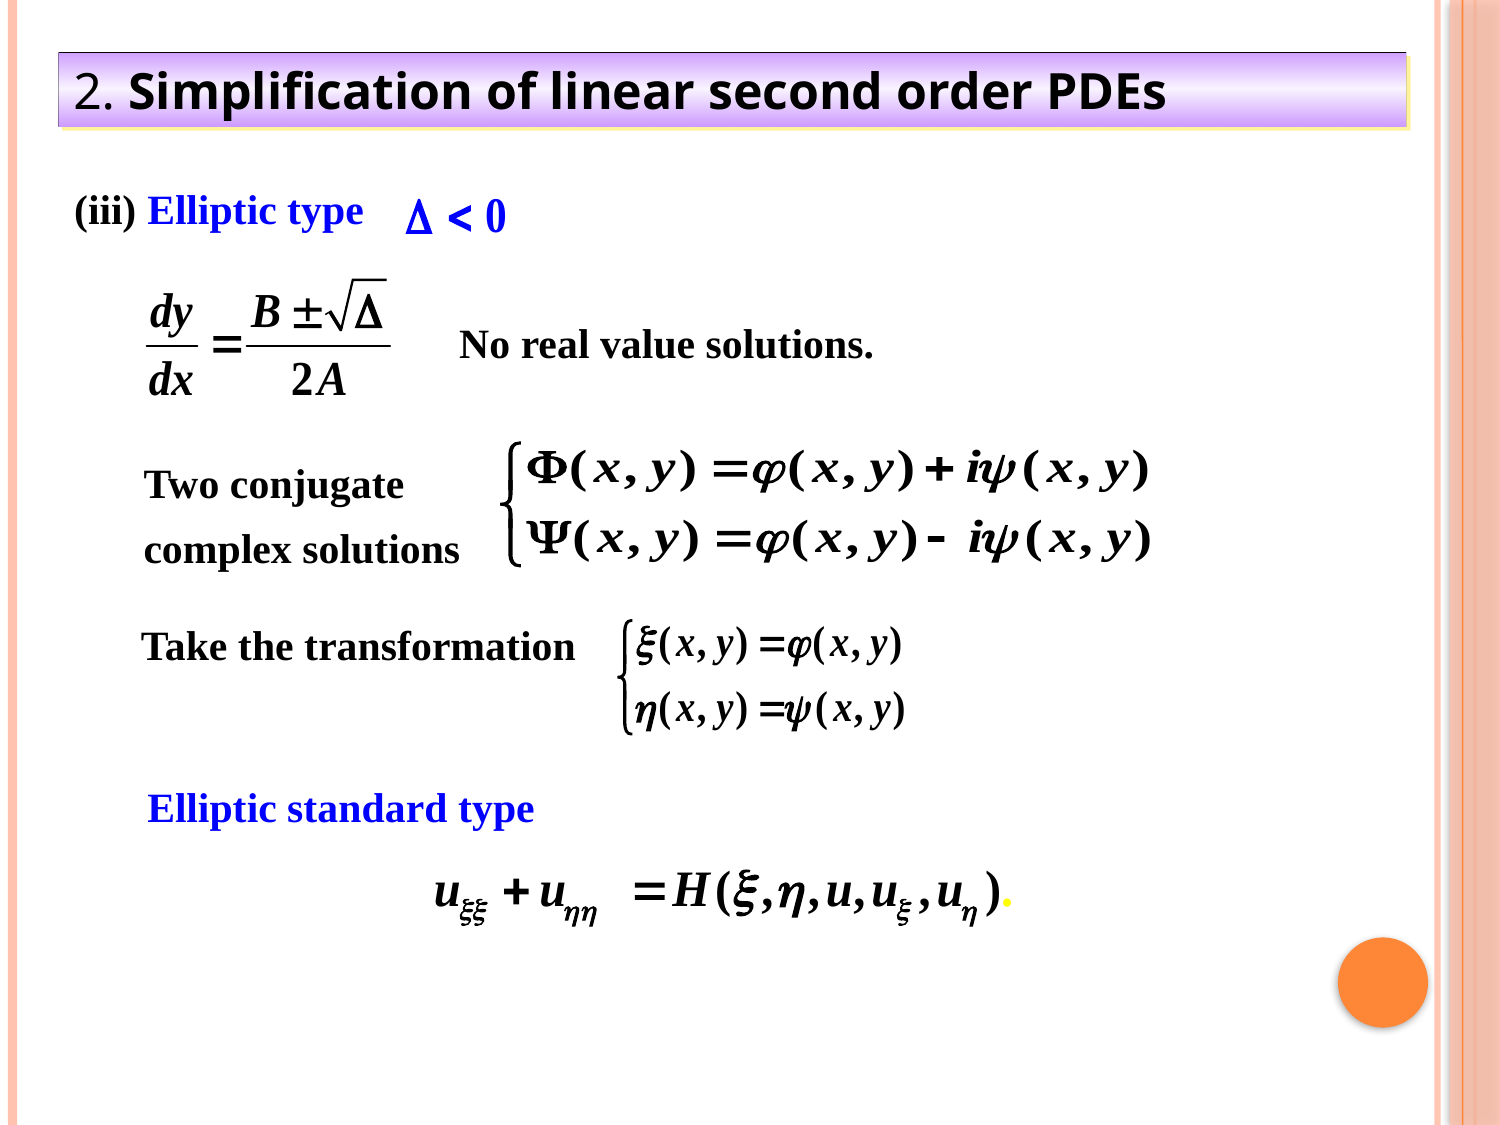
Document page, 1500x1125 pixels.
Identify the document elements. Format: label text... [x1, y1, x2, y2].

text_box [58, 175, 515, 243]
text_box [125, 585, 913, 744]
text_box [138, 268, 399, 408]
text_box 2. Simplification of linear second order PDEs [58, 52, 1407, 127]
text_box No real value solutions. [444, 309, 890, 375]
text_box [128, 430, 1161, 576]
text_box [130, 772, 1021, 937]
slide_number [1331, 937, 1432, 1023]
